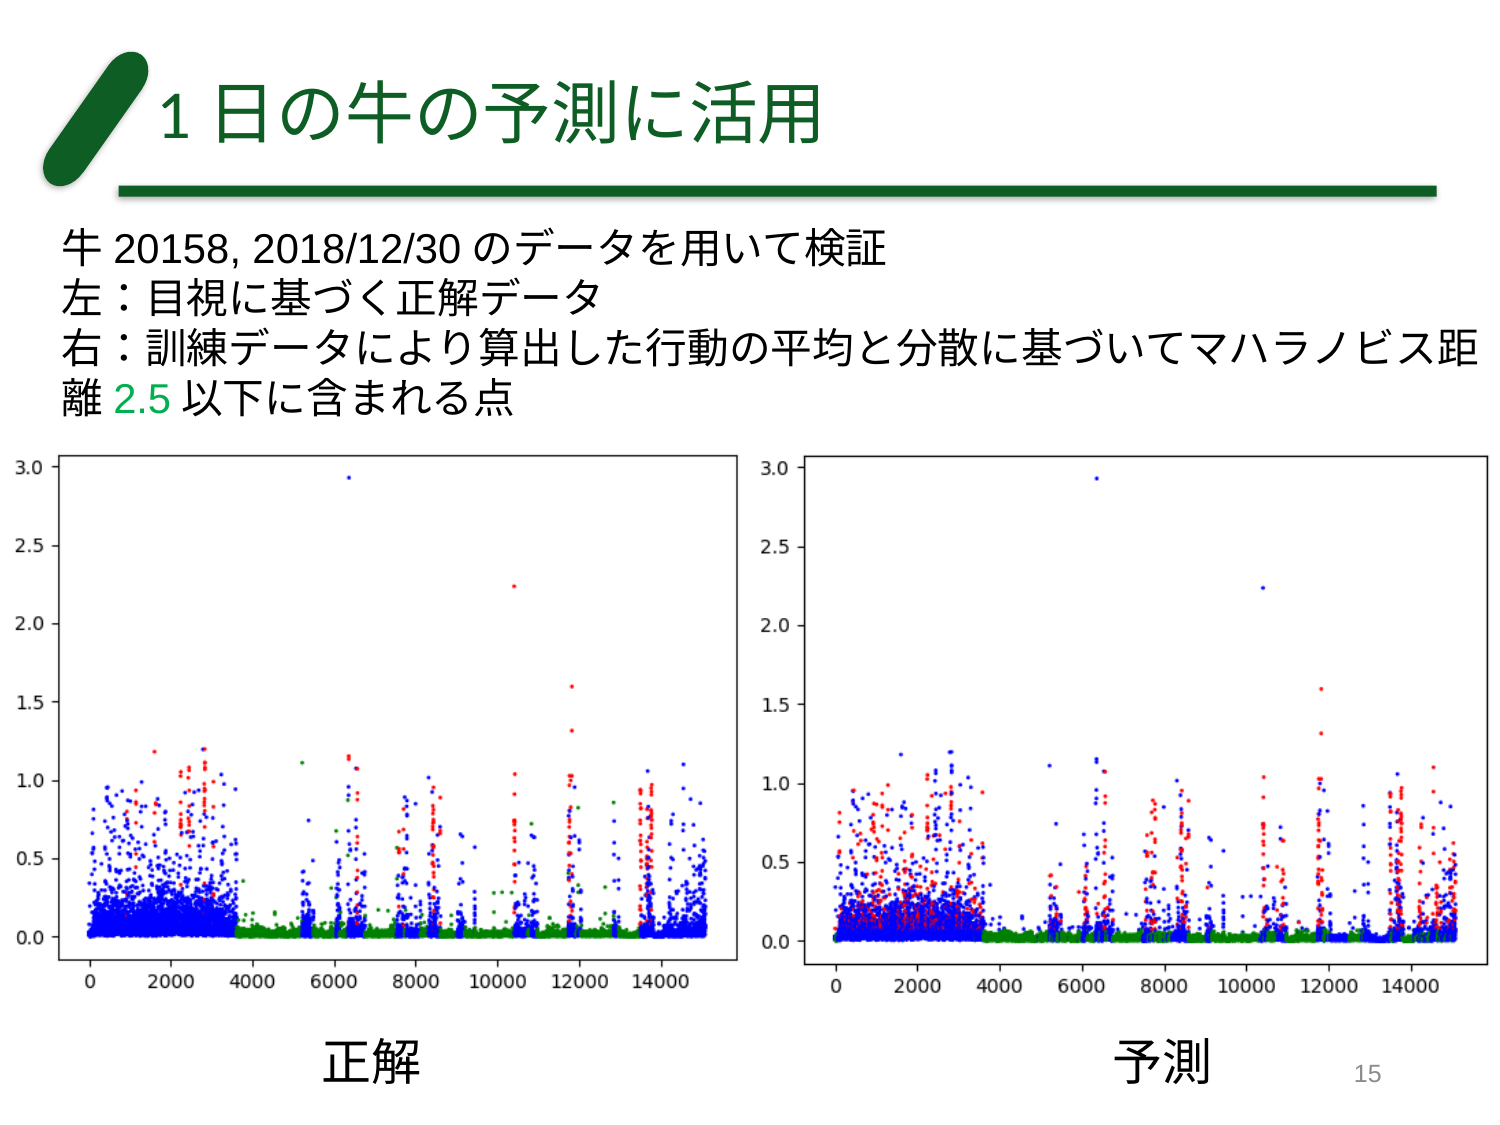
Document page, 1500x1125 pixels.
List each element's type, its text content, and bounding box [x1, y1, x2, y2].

slide_number 15 [1059, 1046, 1397, 1103]
text_box 予測 [1097, 1046, 1228, 1098]
title 1日の牛の予測に活用 [142, 62, 1425, 189]
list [745, 376, 1500, 1037]
picture [0, 376, 744, 1032]
text_box 正解 [306, 1041, 437, 1098]
text_box 牛20158, 2018/12/30のデータを用いて検証 左：目視に基づく正解データ 右：訓練データにより算出した行動の平均と分散に基づいてマハラノビス距離2.5以下に含まれる点 [46, 189, 1500, 375]
